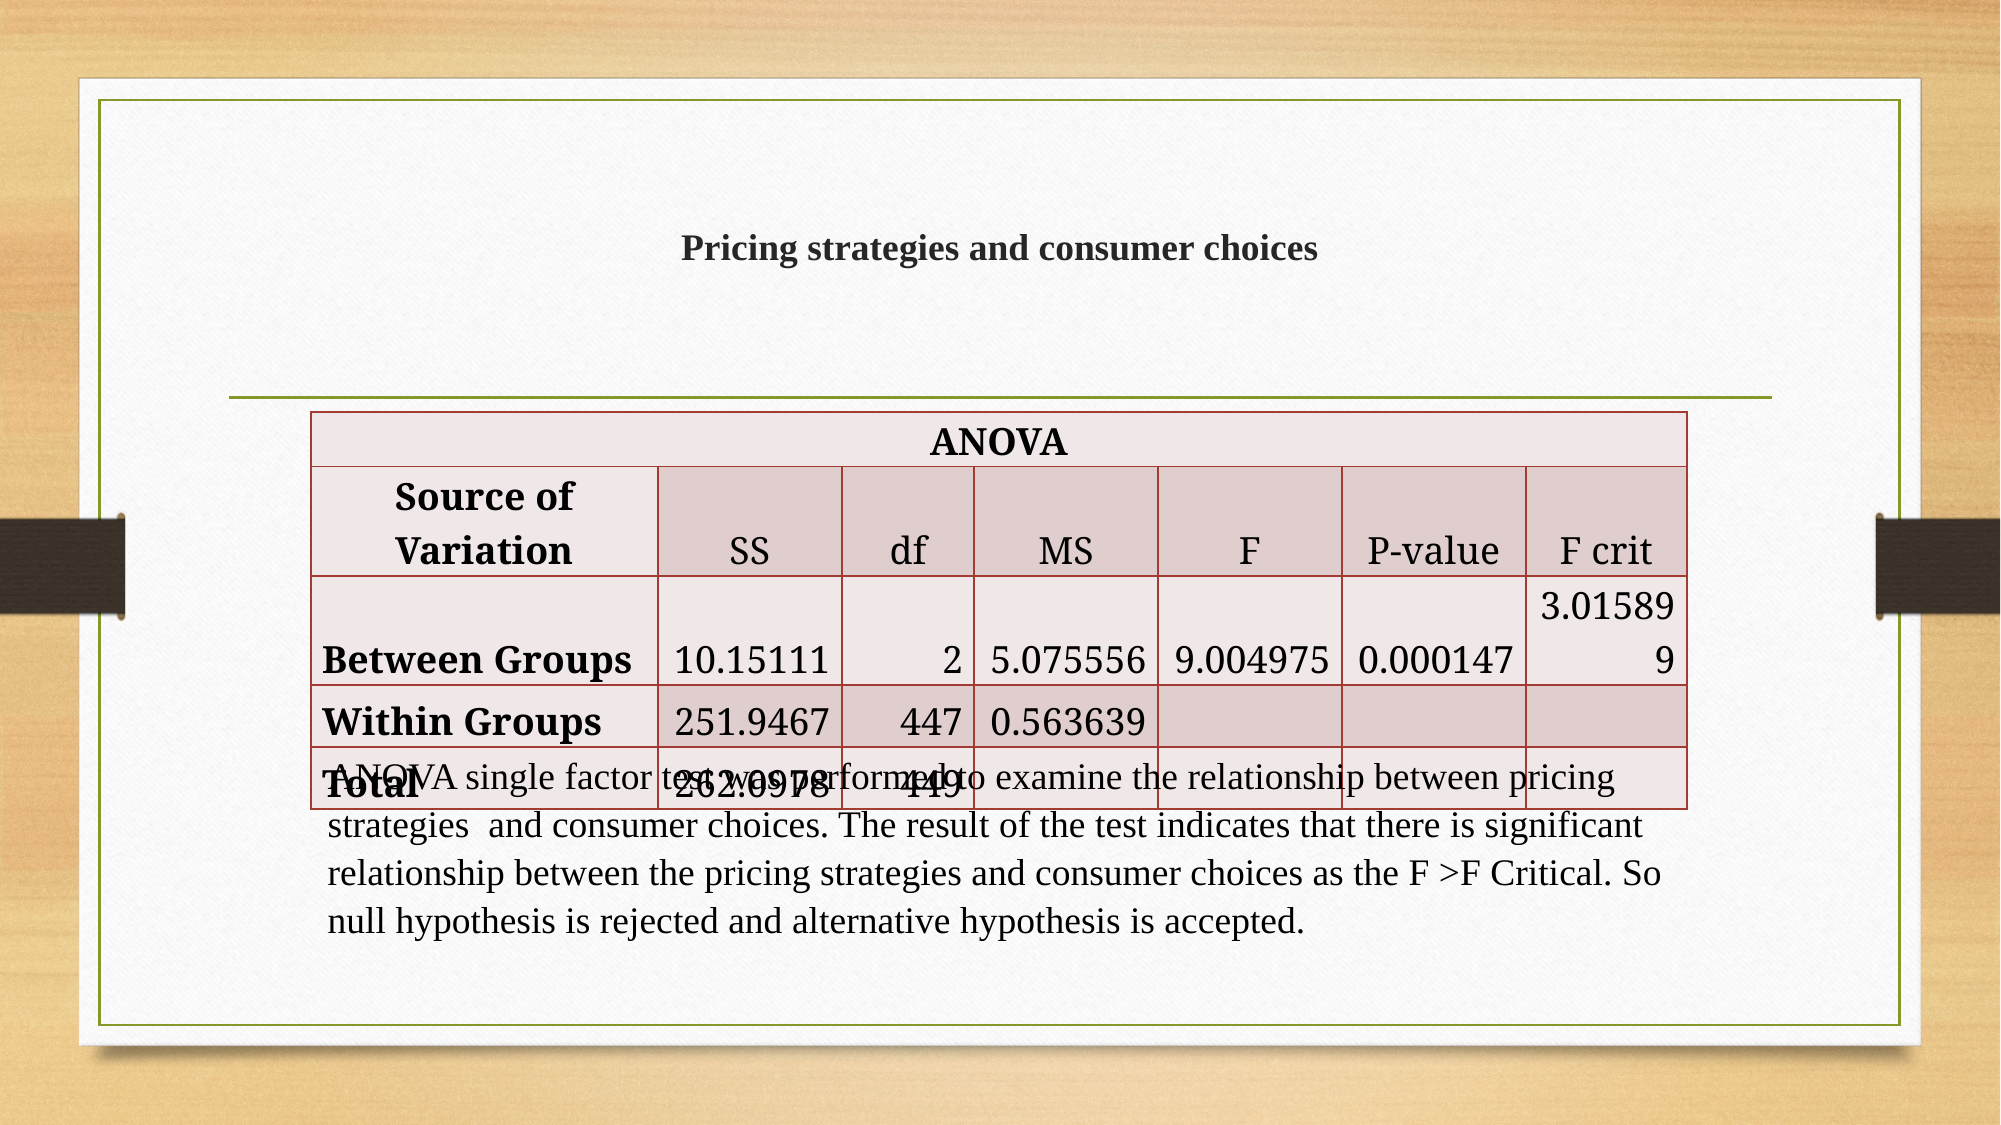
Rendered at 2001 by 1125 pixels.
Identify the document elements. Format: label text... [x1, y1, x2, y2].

table_cell Within Groups [312, 686, 657, 741]
table_cell df [843, 467, 973, 575]
table_cell F crit [1527, 467, 1686, 575]
table_cell 10.15111 [659, 577, 841, 684]
table_cell F [1159, 467, 1341, 575]
table_cell 5.075556 [975, 577, 1157, 684]
table_cell 0.563639 [975, 686, 1157, 741]
table_cell Source of Variation [312, 467, 657, 575]
picture [0, 0, 2001, 1125]
table_cell 0.000147 [1343, 577, 1525, 684]
table_cell [1343, 686, 1525, 741]
table_cell 2 [843, 577, 973, 684]
text_box ANOVA single factor test was performed to examine the relationship between pricing strategies and consumer choices. The result of the test indicates that there is significant relationship between the pricing strategies and consumer choices as the F >F Critical. So null hypothesis is rejected and alternative hypothesis is accepted. [312, 741, 1690, 949]
table_cell MS [975, 467, 1157, 575]
table_cell P-value [1343, 467, 1525, 575]
table_cell [1527, 686, 1686, 741]
table_cell 447 [843, 686, 973, 741]
table_cell 3.015899 [1527, 577, 1686, 684]
table_cell SS [659, 467, 841, 575]
table_cell 9.004975 [1159, 577, 1341, 684]
table_cell Between Groups [312, 577, 657, 684]
title Pricing strategies and consumer choices [212, 161, 1788, 375]
table_cell [1159, 686, 1341, 741]
table_cell 251.9467 [659, 686, 841, 741]
table_header ANOVA [312, 413, 1686, 466]
